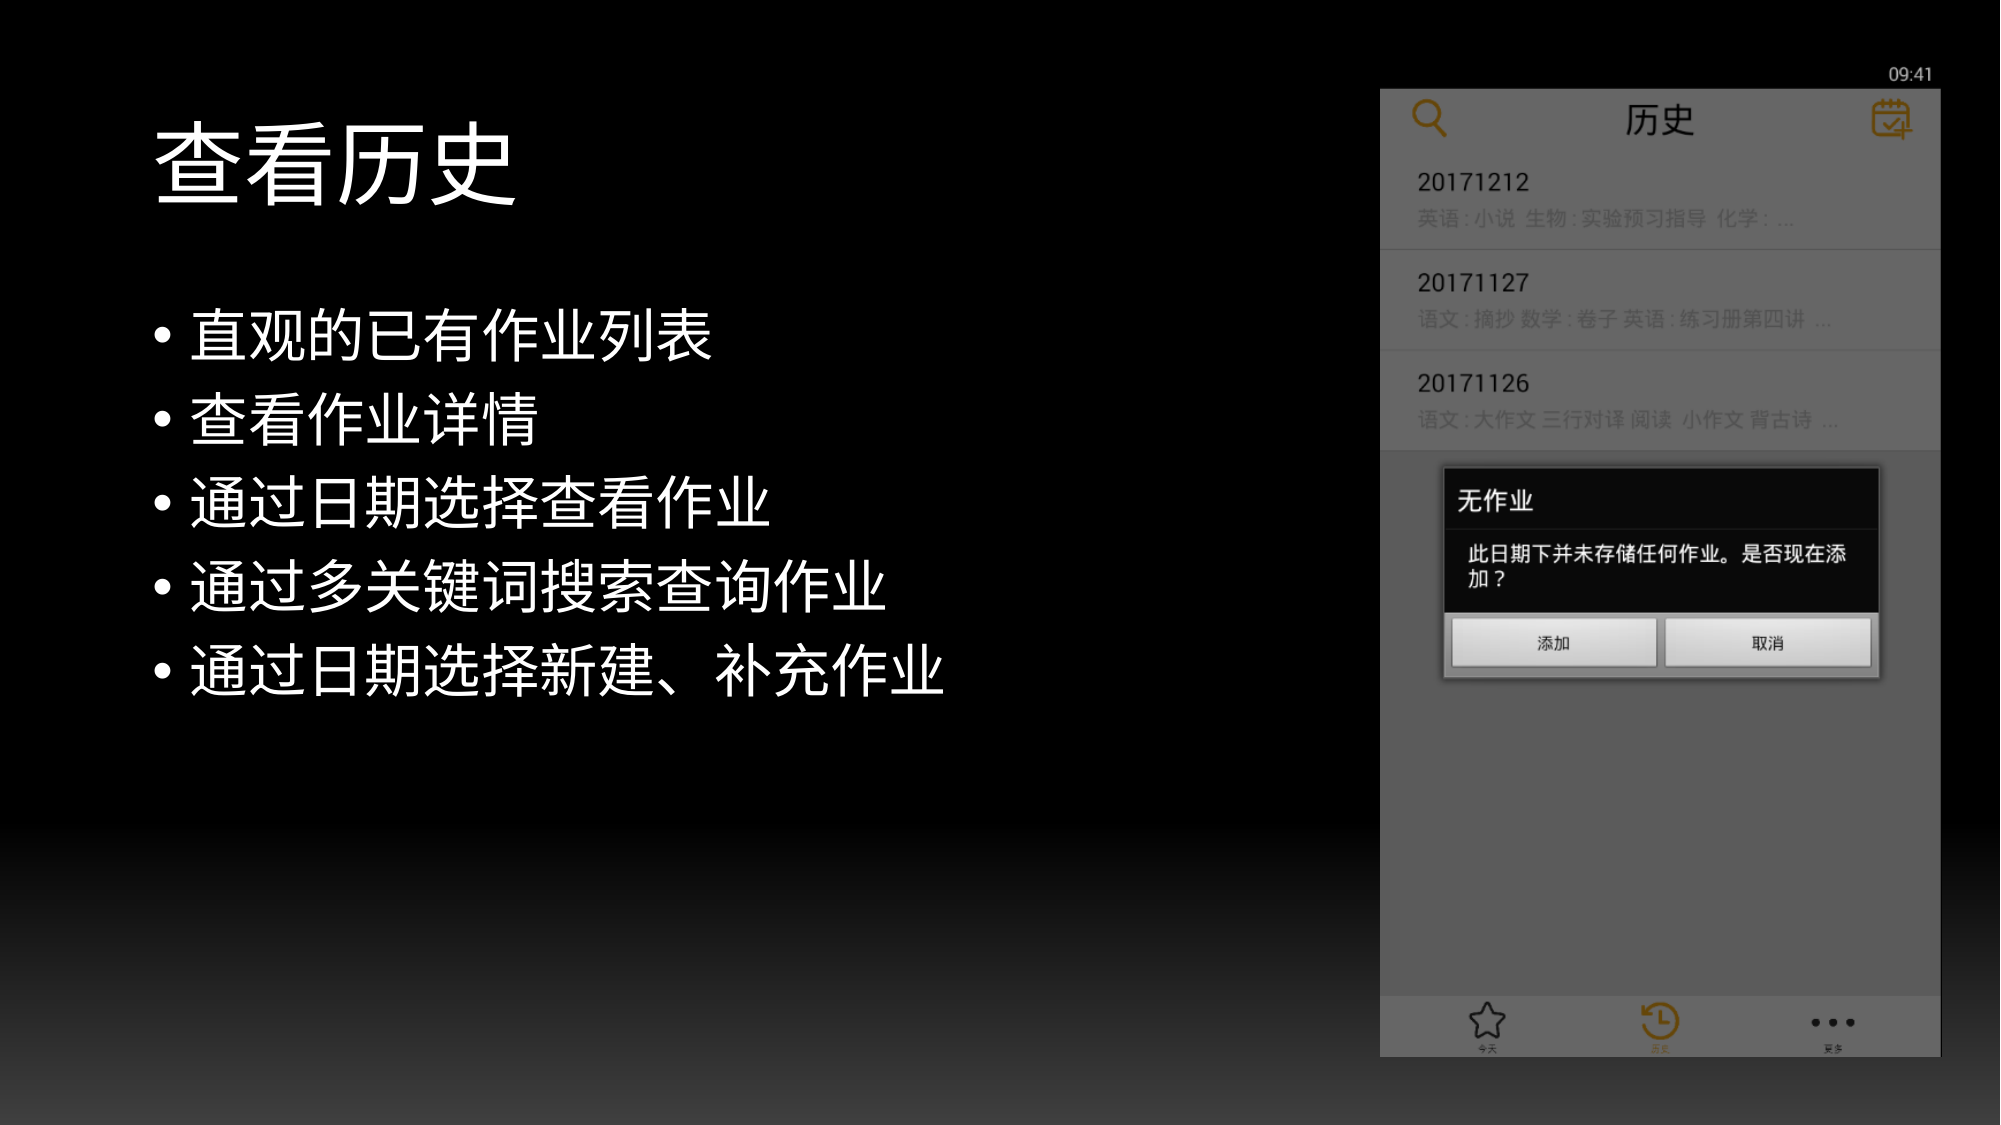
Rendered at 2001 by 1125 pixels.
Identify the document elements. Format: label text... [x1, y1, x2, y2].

list 直观的已有作业列表 查看作业详情 通过日期选择查看作业 通过多关键词搜索查询作业 通过日期选择新建、补充作业 [137, 299, 1311, 1014]
picture [1380, 59, 1942, 1057]
title 查看历史 [137, 59, 1380, 278]
